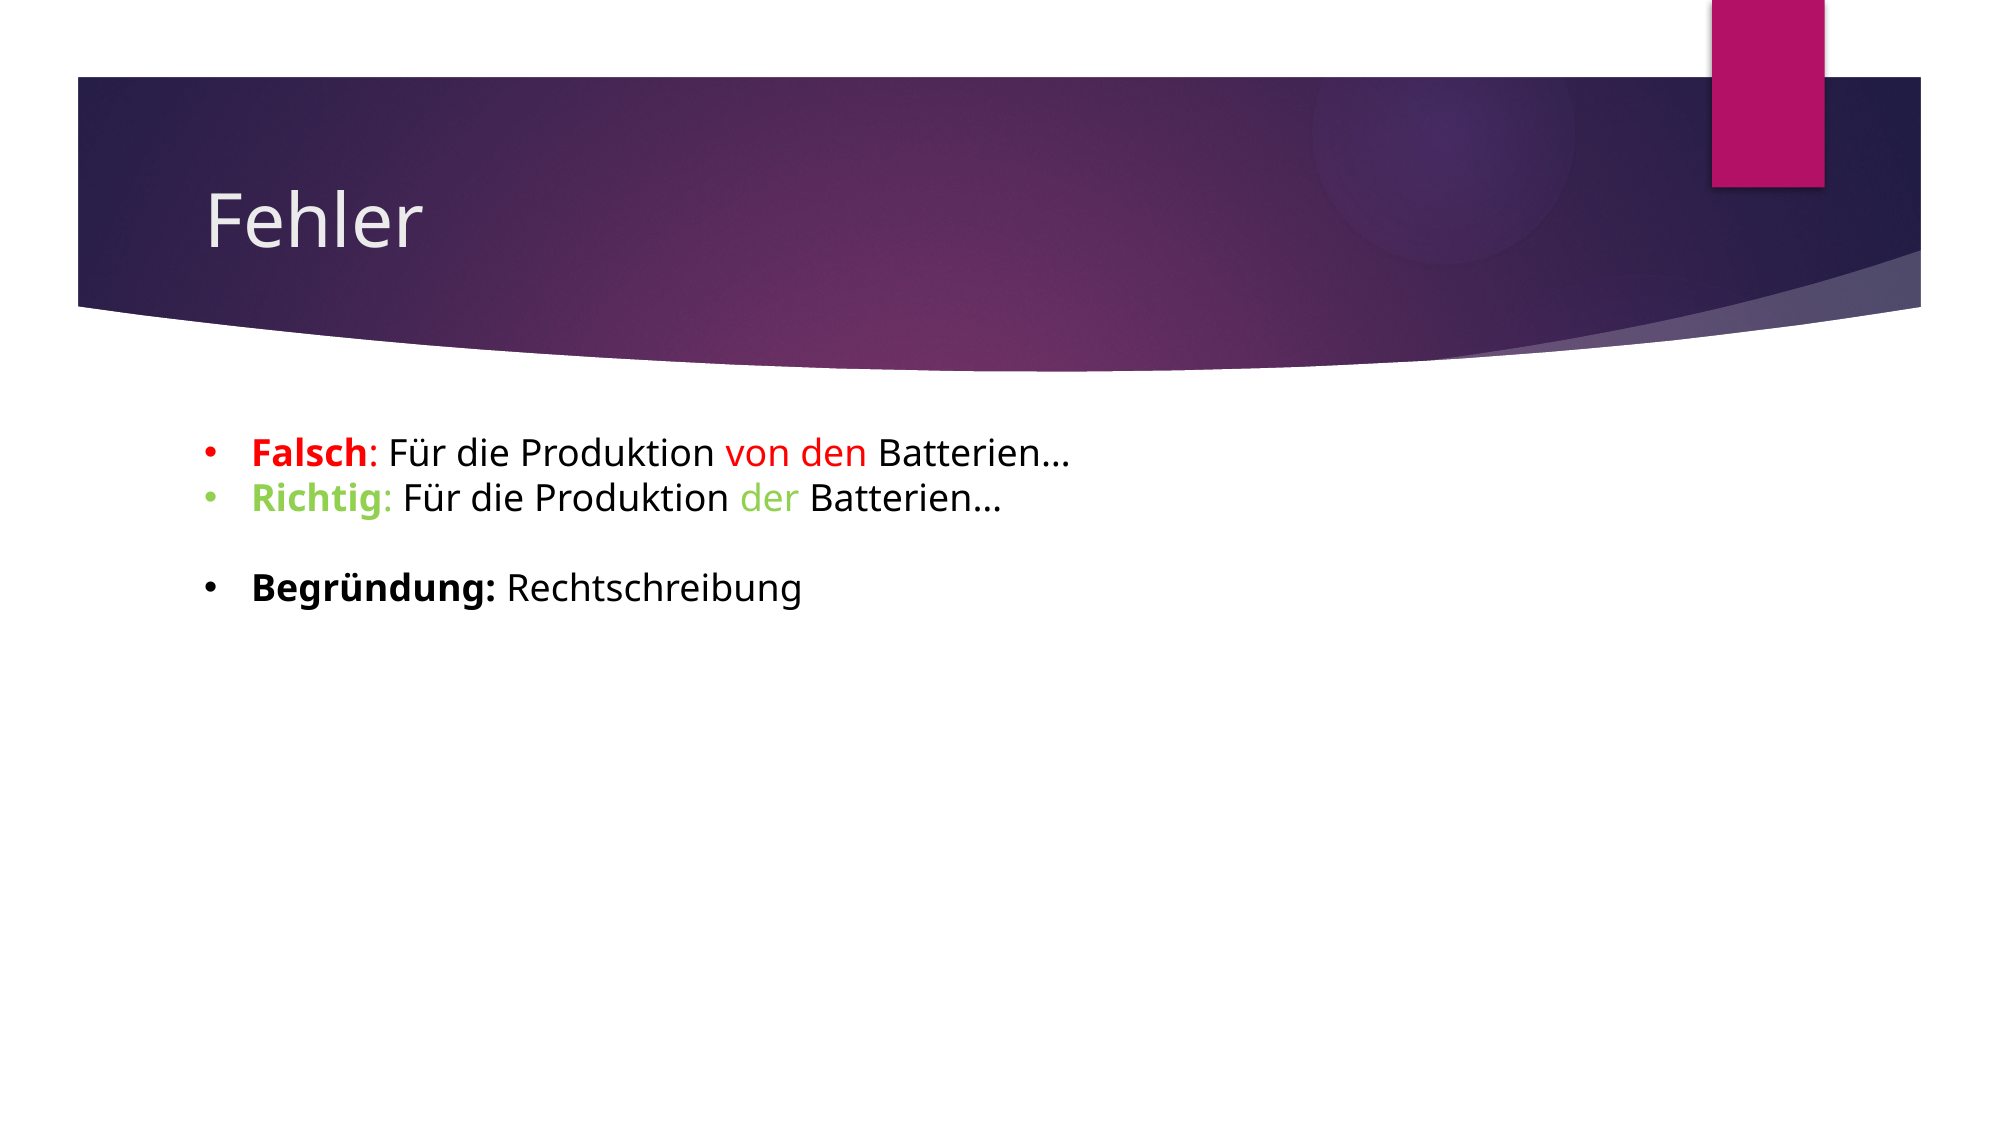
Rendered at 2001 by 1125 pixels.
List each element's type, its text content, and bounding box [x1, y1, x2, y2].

title Fehler [189, 159, 1627, 276]
text_box Falsch: Für die Produktion von den Batterien… Richtig: Für die Produktion der Batterien… Begründung: Rechtschreibung [189, 421, 1449, 662]
